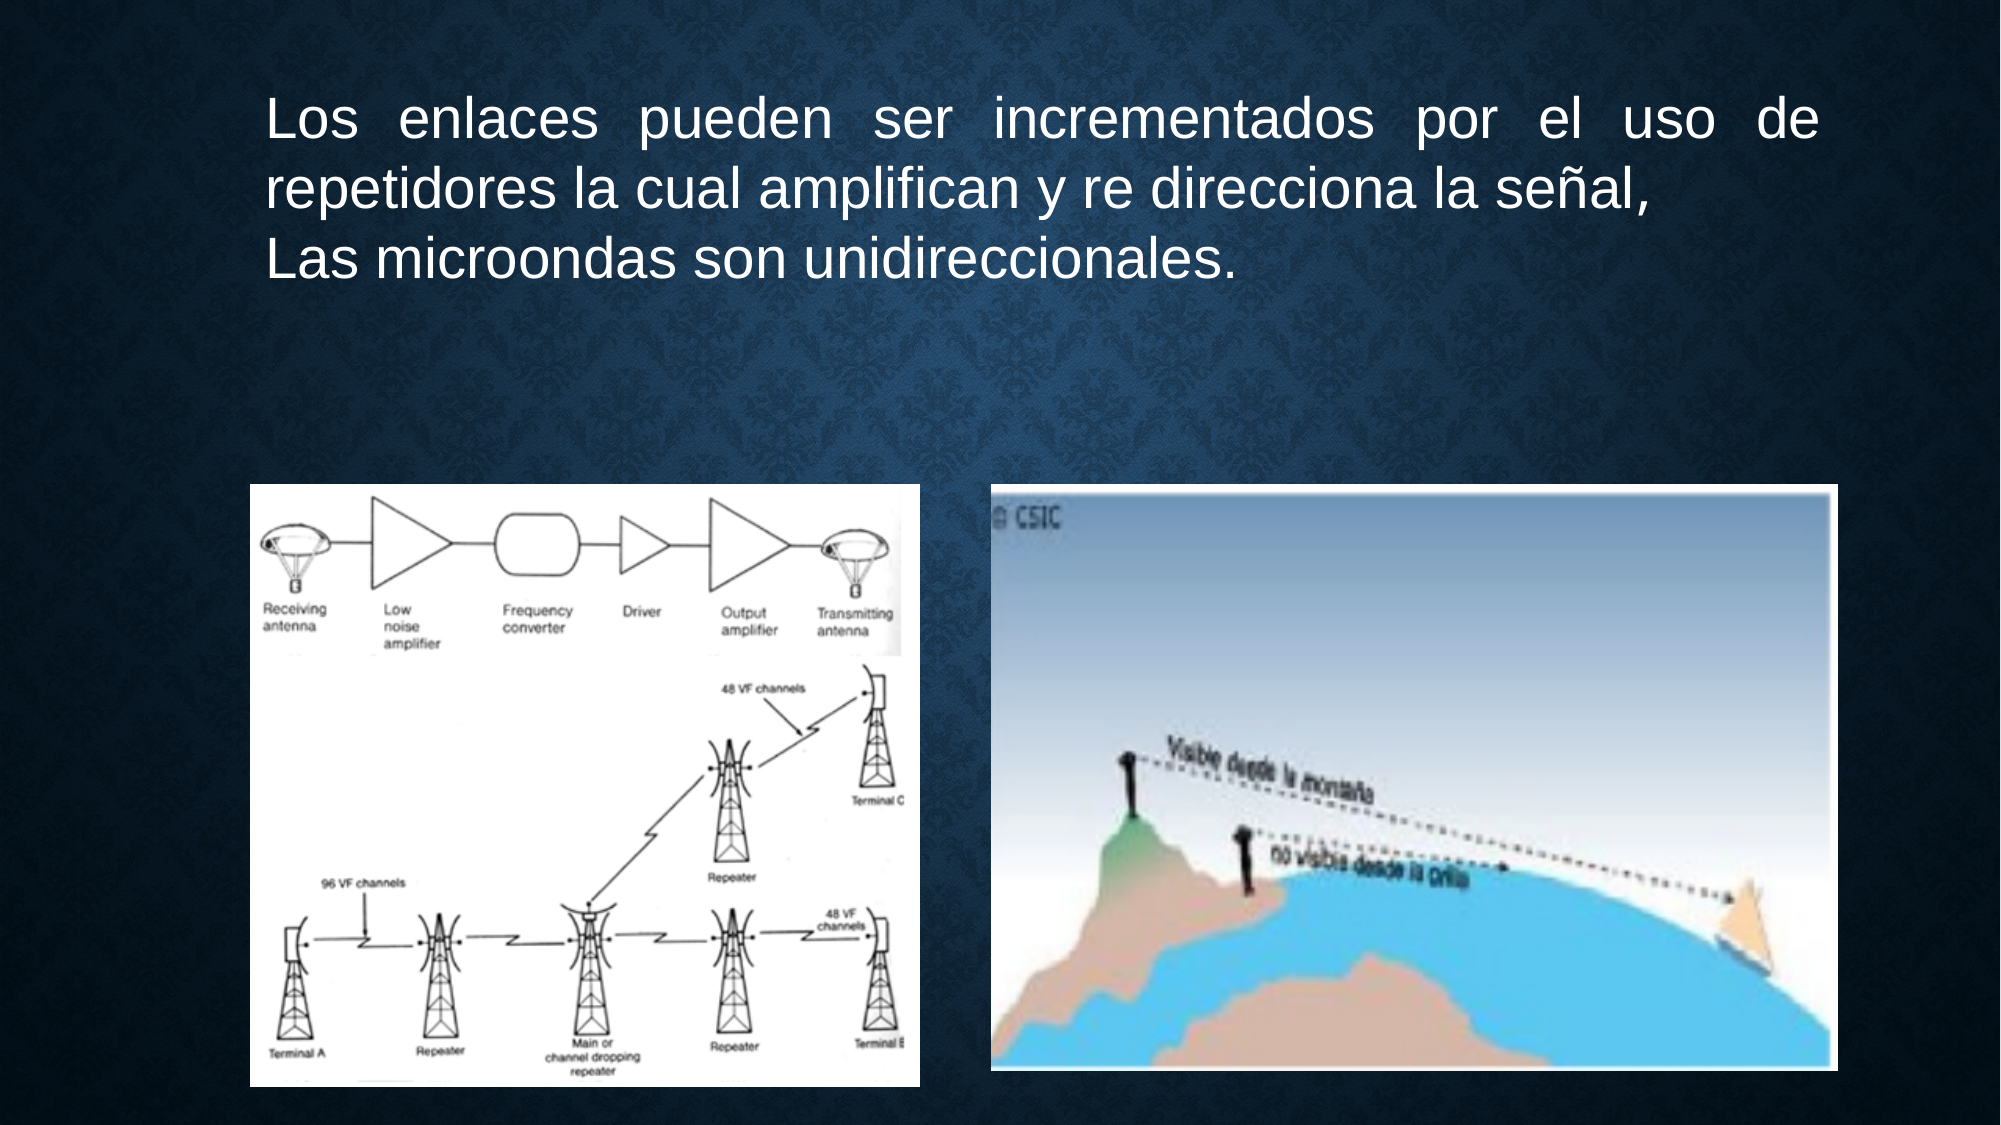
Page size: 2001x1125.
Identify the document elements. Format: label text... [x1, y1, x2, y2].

picture [990, 484, 1839, 1071]
picture [250, 484, 920, 1087]
text_box Los enlaces pueden ser incrementados por el uso de repetidores la cual amplifican y re direcciona la señal, Las microondas son unidireccionales. [250, 73, 1839, 298]
